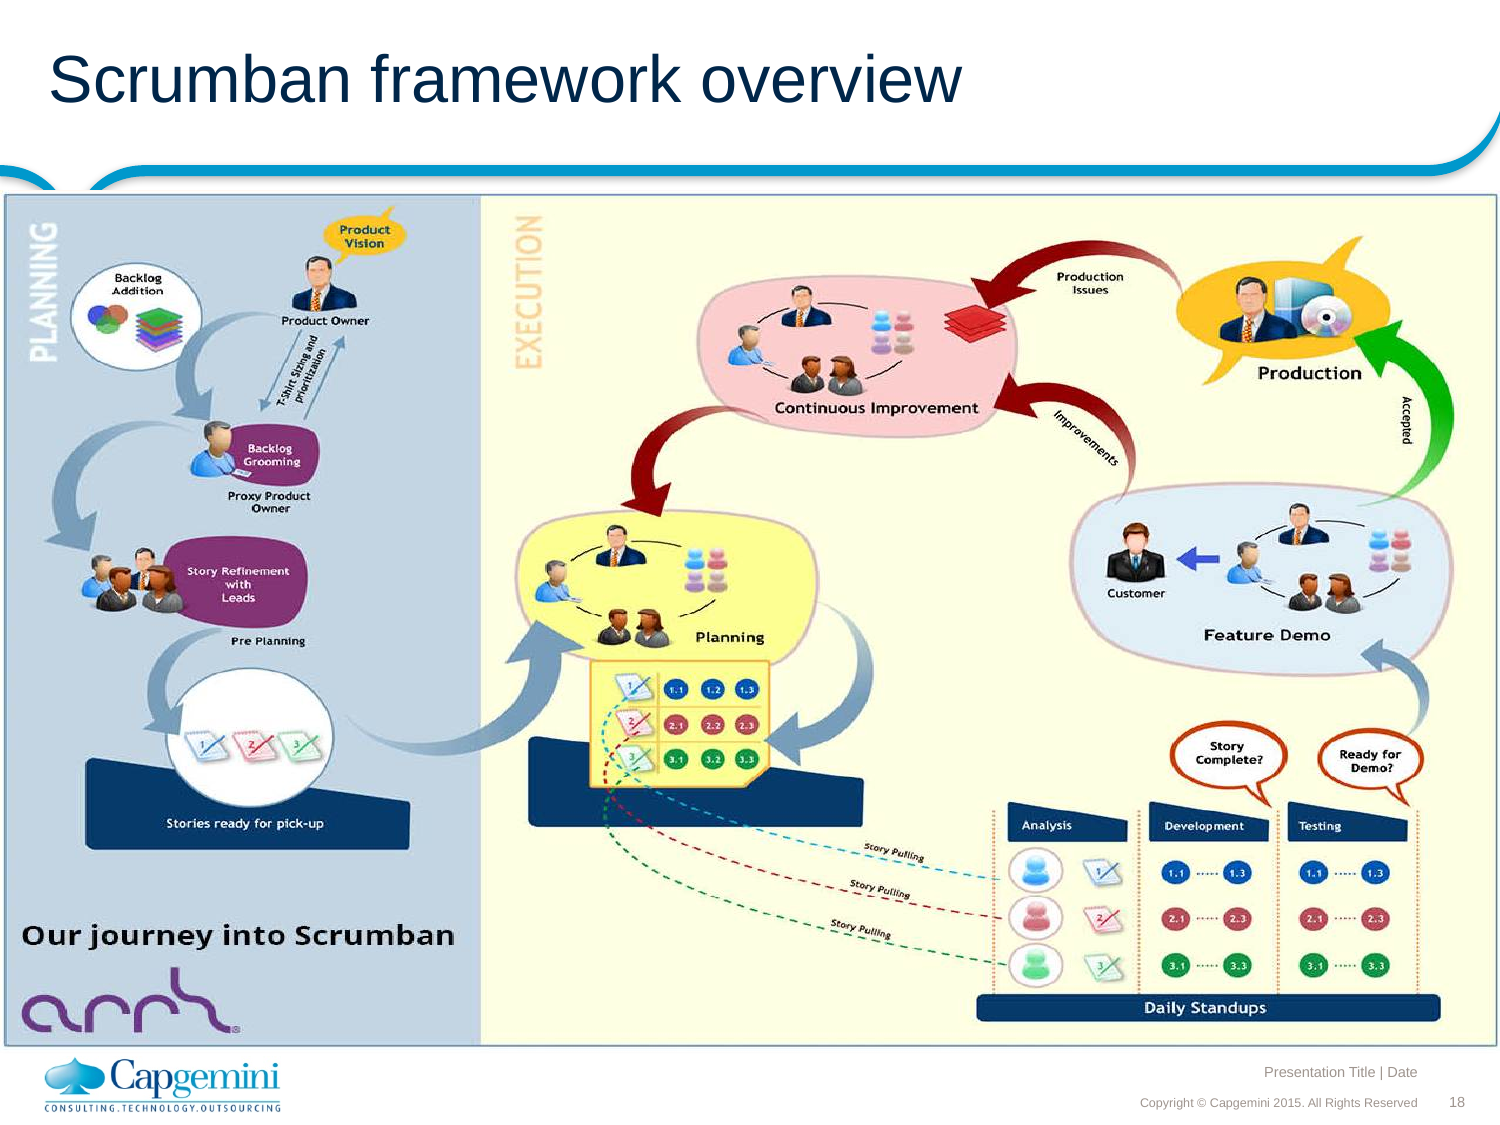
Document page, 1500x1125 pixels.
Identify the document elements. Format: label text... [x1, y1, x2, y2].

picture [0, 189, 1500, 1052]
picture [44, 1056, 281, 1113]
title Scrumban framework overview [0, 0, 1500, 165]
